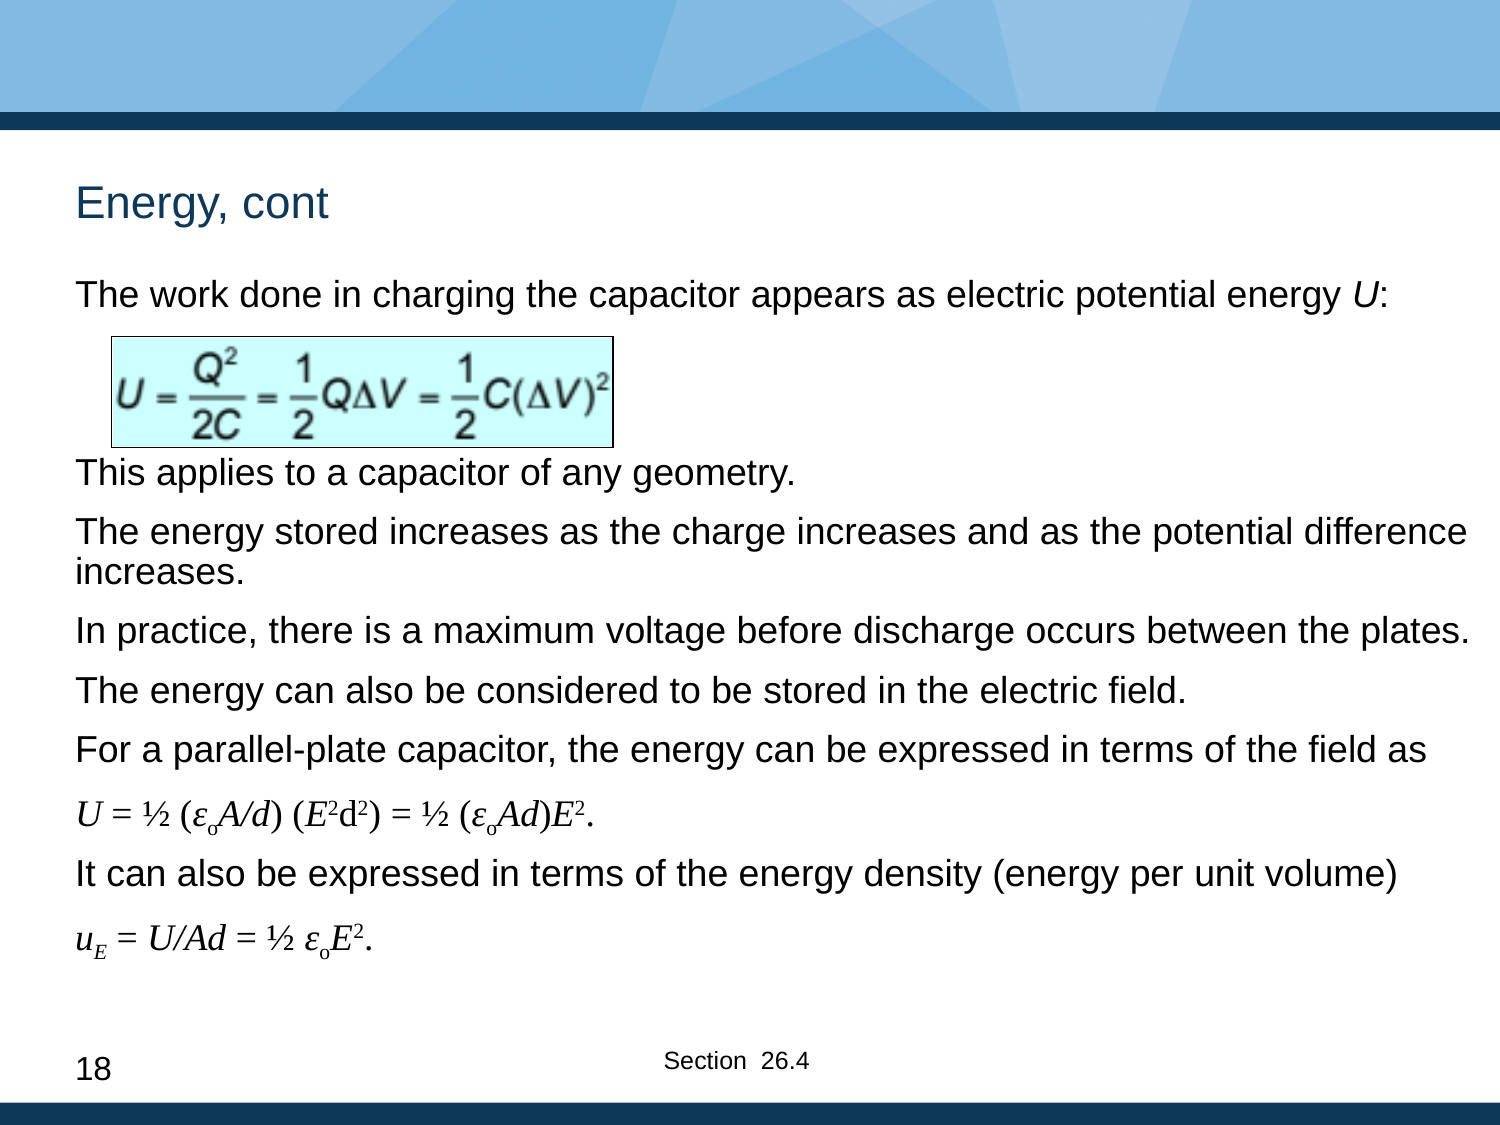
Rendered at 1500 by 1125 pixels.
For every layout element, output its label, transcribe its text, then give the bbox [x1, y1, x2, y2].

picture [0, 0, 1500, 112]
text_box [112, 337, 613, 448]
text_box Section 26.4 [587, 1037, 825, 1083]
slide_number 18 [74, 1046, 148, 1090]
title Energy, cont [75, 149, 1425, 250]
list The work done in charging the capacitor appears as electric potential energy U: This applies to a capacitor of any geometry. The energy stored increases as the charge increases and as the potential difference increases. In practice, there is a maximum voltage before discharge occurs between the plates. The energy can also be considered to be stored in the electric field. For a parallel-plate capacitor, the energy can be expressed in terms of the field as U = ½ (εoA/d) (E2d2) = ½ (εoAd)E2. It can also be expressed in terms of the energy density (energy per unit volume) uE = U/Ad = ½ εoE2. [75, 275, 1500, 1004]
